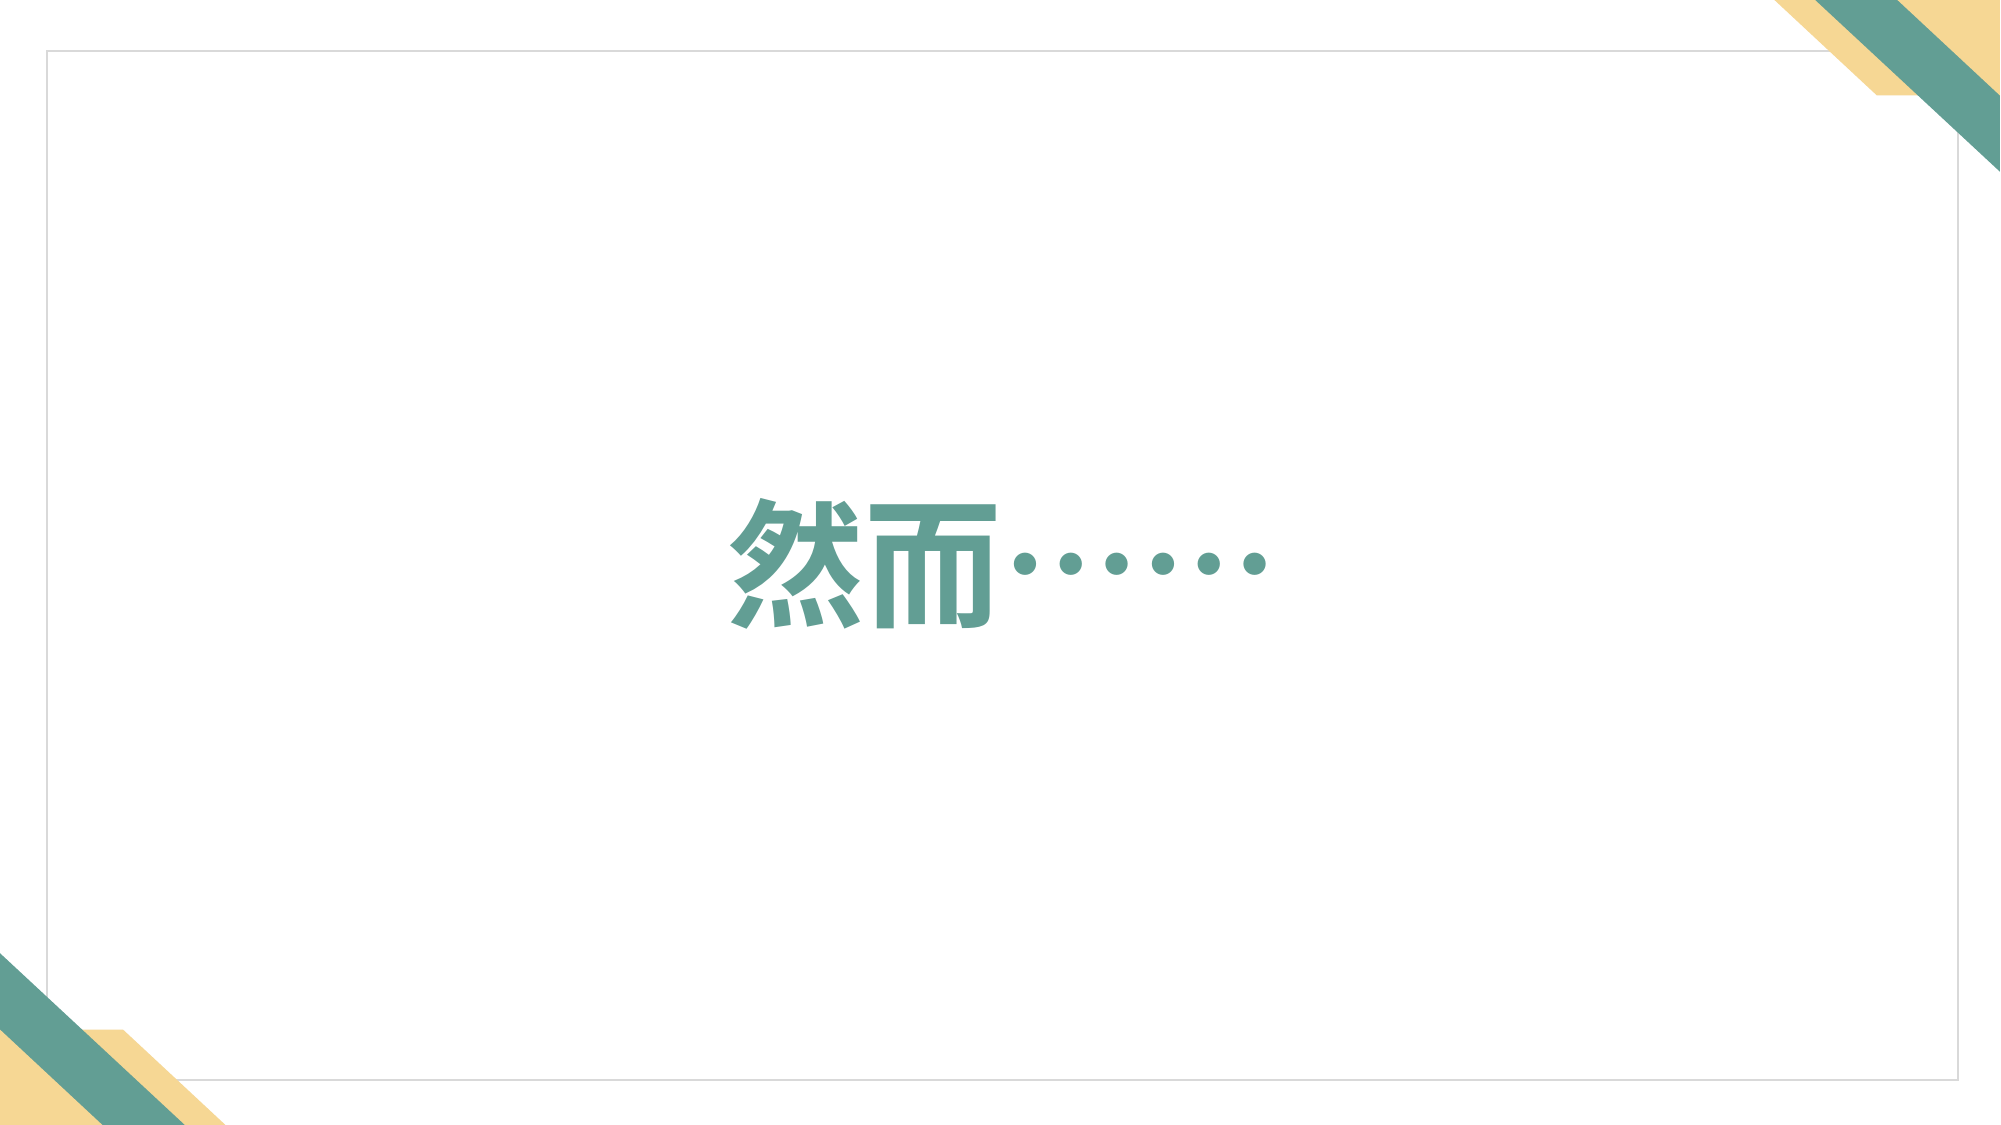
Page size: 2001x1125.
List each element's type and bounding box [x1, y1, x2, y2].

text_box [0, 0, 2000, 1125]
